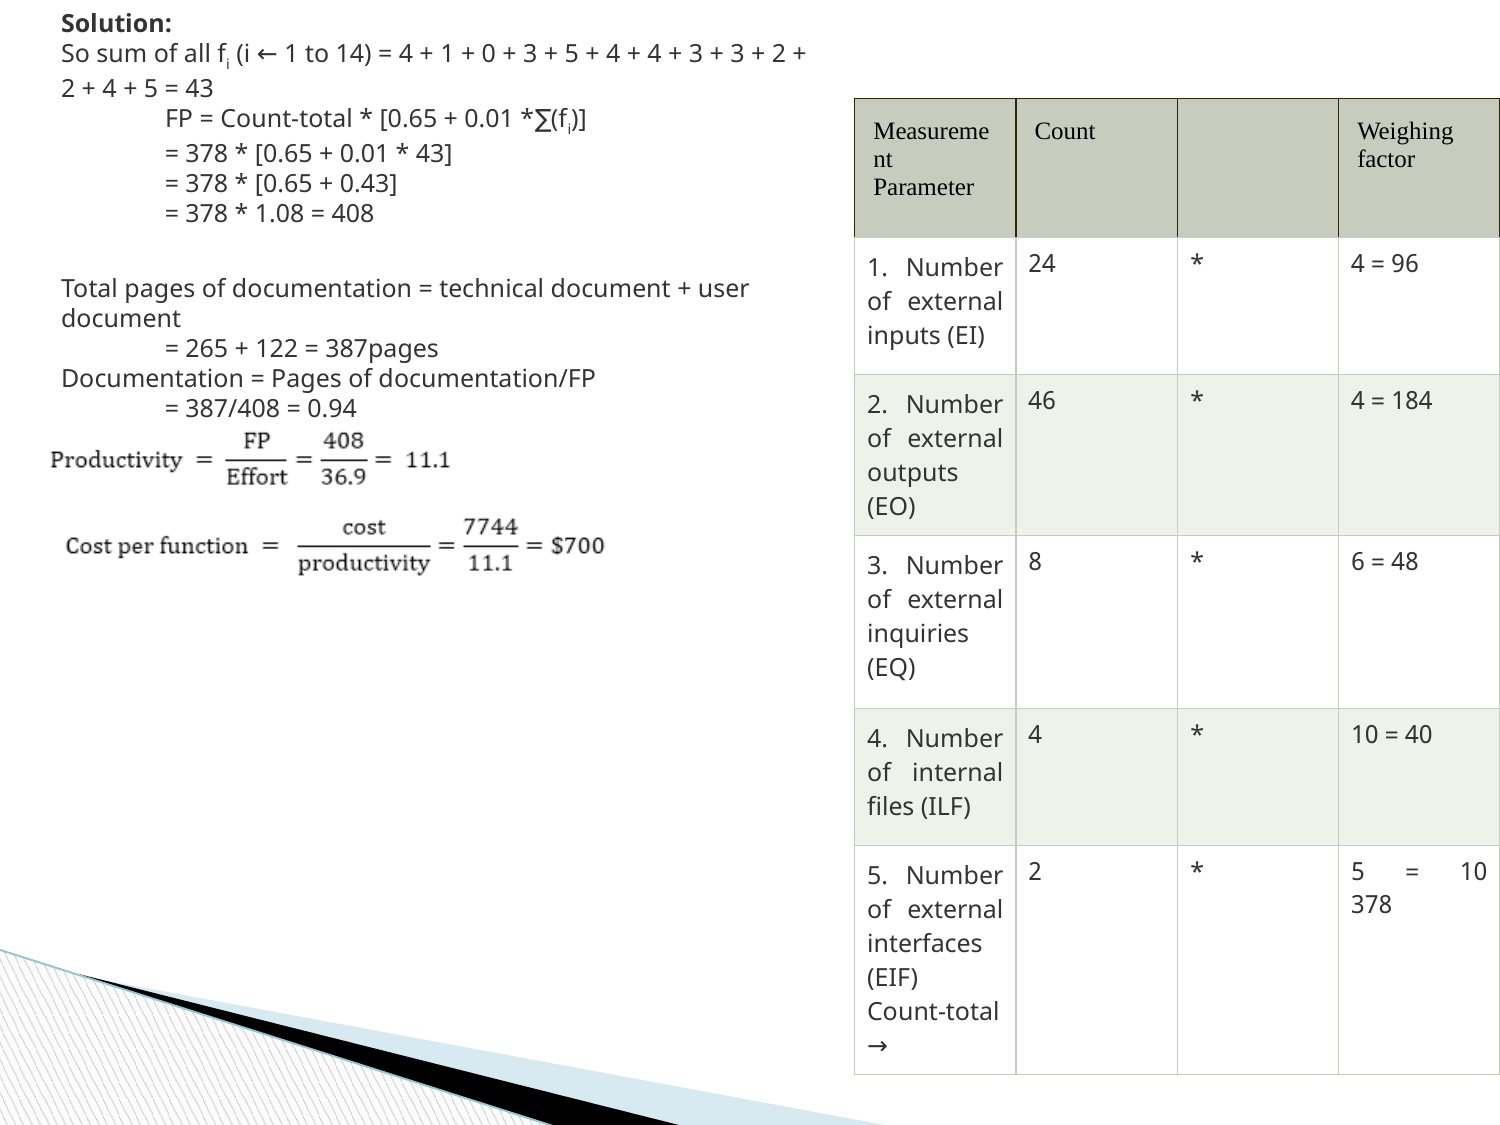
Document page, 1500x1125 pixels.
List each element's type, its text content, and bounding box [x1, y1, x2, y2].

table_cell 1. Number of external inputs (EI) [855, 238, 1015, 374]
table_cell 10 = 40 [1339, 709, 1499, 845]
table_cell 2. Number of external outputs (EO) [855, 375, 1015, 535]
table_cell 4. Number of internal files (ILF) [855, 709, 1015, 845]
table_cell 46 [1017, 375, 1177, 535]
table_header Weighing factor [1339, 99, 1499, 237]
text_box Solution: So sum of all fi (i ← 1 to 14) = 4 + 1 + 0 + 3 + 5 + 4 + 4 + 3 + 3 + 2 + 2 + 4 + 5 = 43 FP = Count-total * [0.65 + 0.01 *∑(fi)] = 378 * [0.65 + 0.01 * 43] = 378 * [0.65 + 0.43] = 378 * 1.08 = 408 Total pages of documentation = technical document + user document = 265 + 122 = 387pages Documentation = Pages of documentation/FP = 387/408 = 0.94 [45, 0, 839, 528]
table_cell 4 [1017, 709, 1177, 845]
table_header Count [1017, 99, 1177, 237]
table_cell 2 [1017, 846, 1177, 1074]
table_cell * [1178, 536, 1338, 708]
table_cell * [1178, 846, 1338, 1074]
table_cell 4 = 96 [1339, 238, 1499, 374]
table_header [1178, 99, 1338, 237]
table_cell 6 = 48 [1339, 536, 1499, 708]
table_cell * [1178, 709, 1338, 845]
table_cell 8 [1017, 536, 1177, 708]
table_cell * [1178, 238, 1338, 374]
table_cell 24 [1017, 238, 1177, 374]
table_cell 5 = 10 378 [1339, 846, 1499, 1074]
table_cell 4 = 184 [1339, 375, 1499, 535]
table_cell 3. Number of external inquiries (EQ) [855, 536, 1015, 708]
picture [45, 504, 614, 607]
table_cell 5. Number of external interfaces (EIF) Count-total → [855, 846, 1015, 1074]
picture [45, 421, 458, 496]
table_cell * [1178, 375, 1338, 535]
table_header Measurement Parameter [855, 99, 1015, 237]
